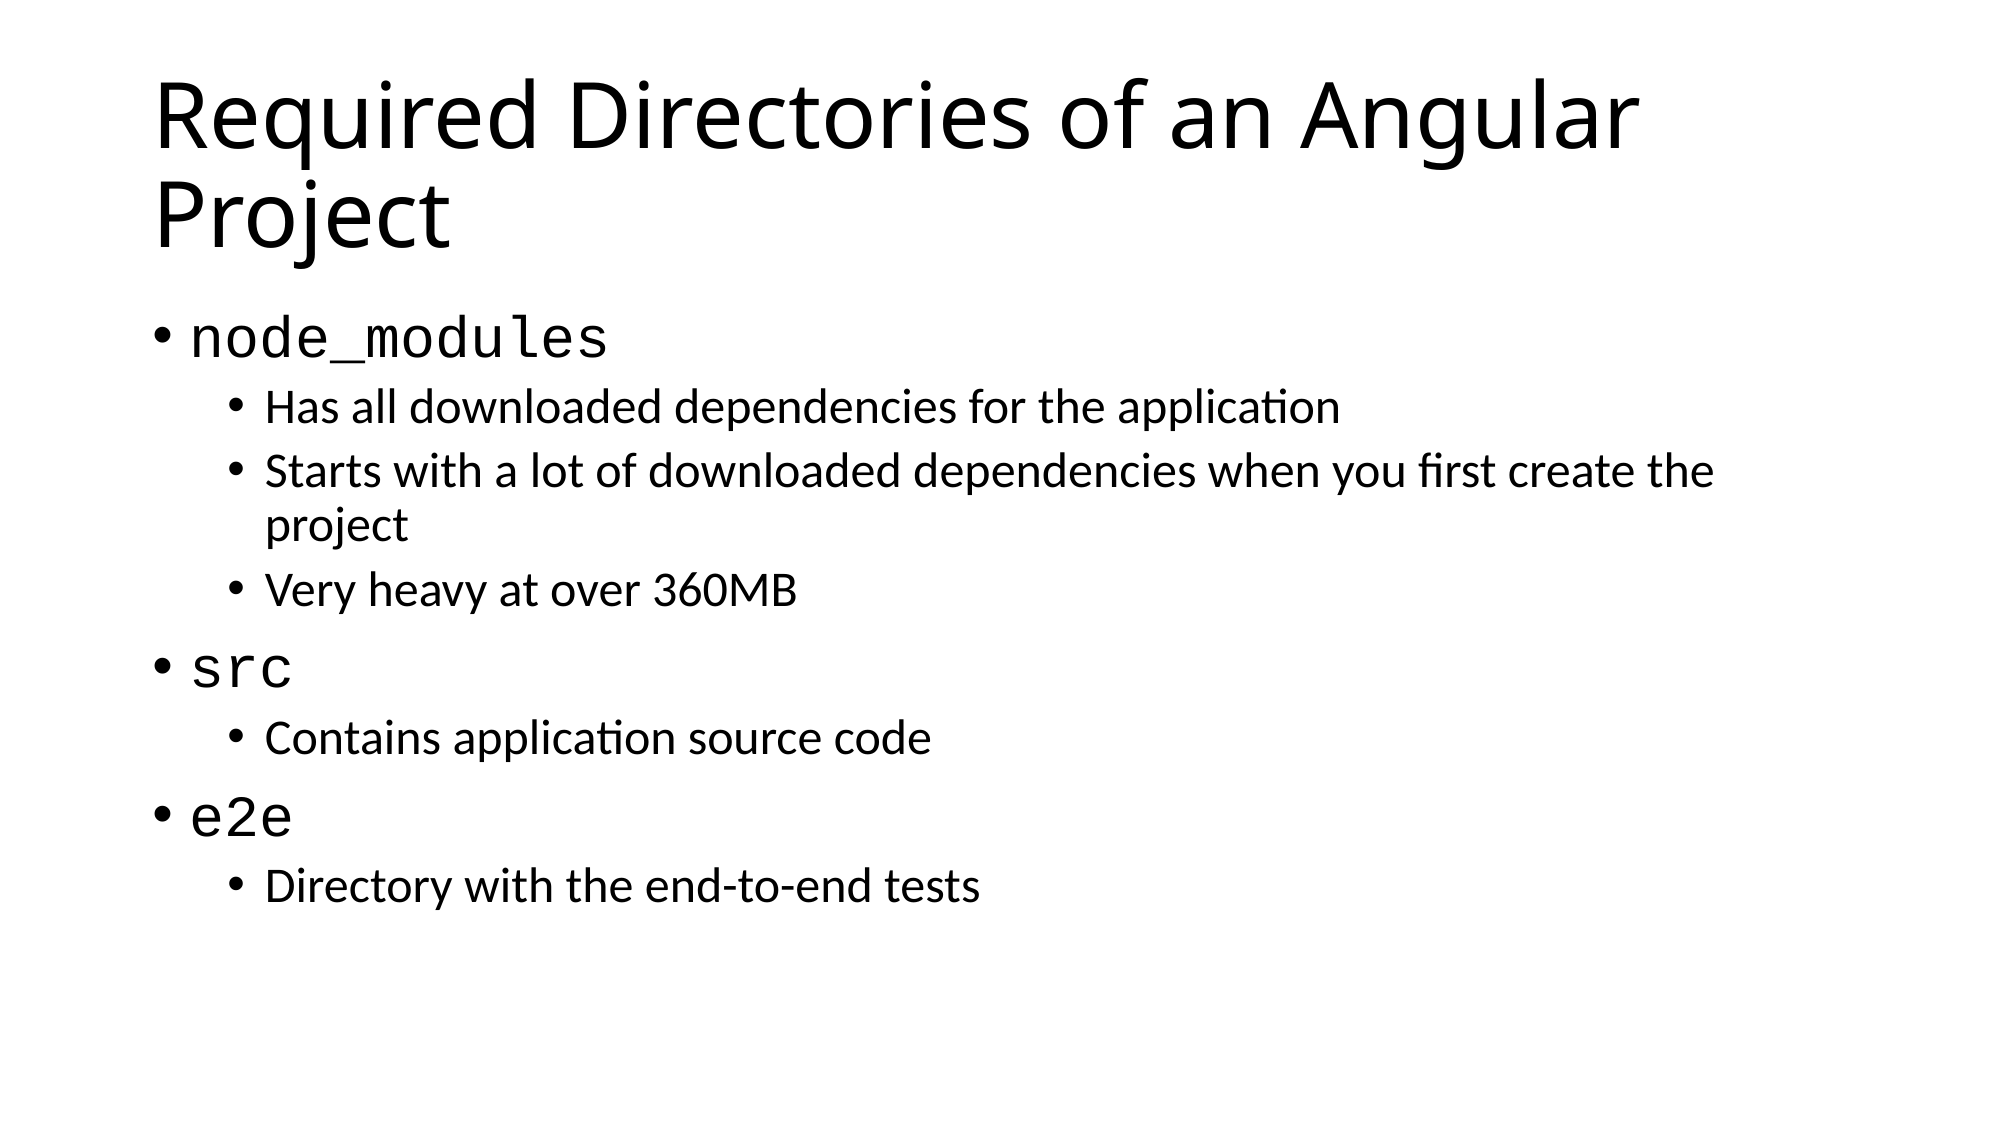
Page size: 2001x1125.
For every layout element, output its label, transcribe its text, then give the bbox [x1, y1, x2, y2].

list node_modules Has all downloaded dependencies for the application Starts with a lot of downloaded dependencies when you first create the project Very heavy at over 360MB src Contains application source code e2e Directory with the end-to-end tests [137, 299, 1863, 1014]
title Required Directories of an Angular Project [137, 59, 1863, 278]
